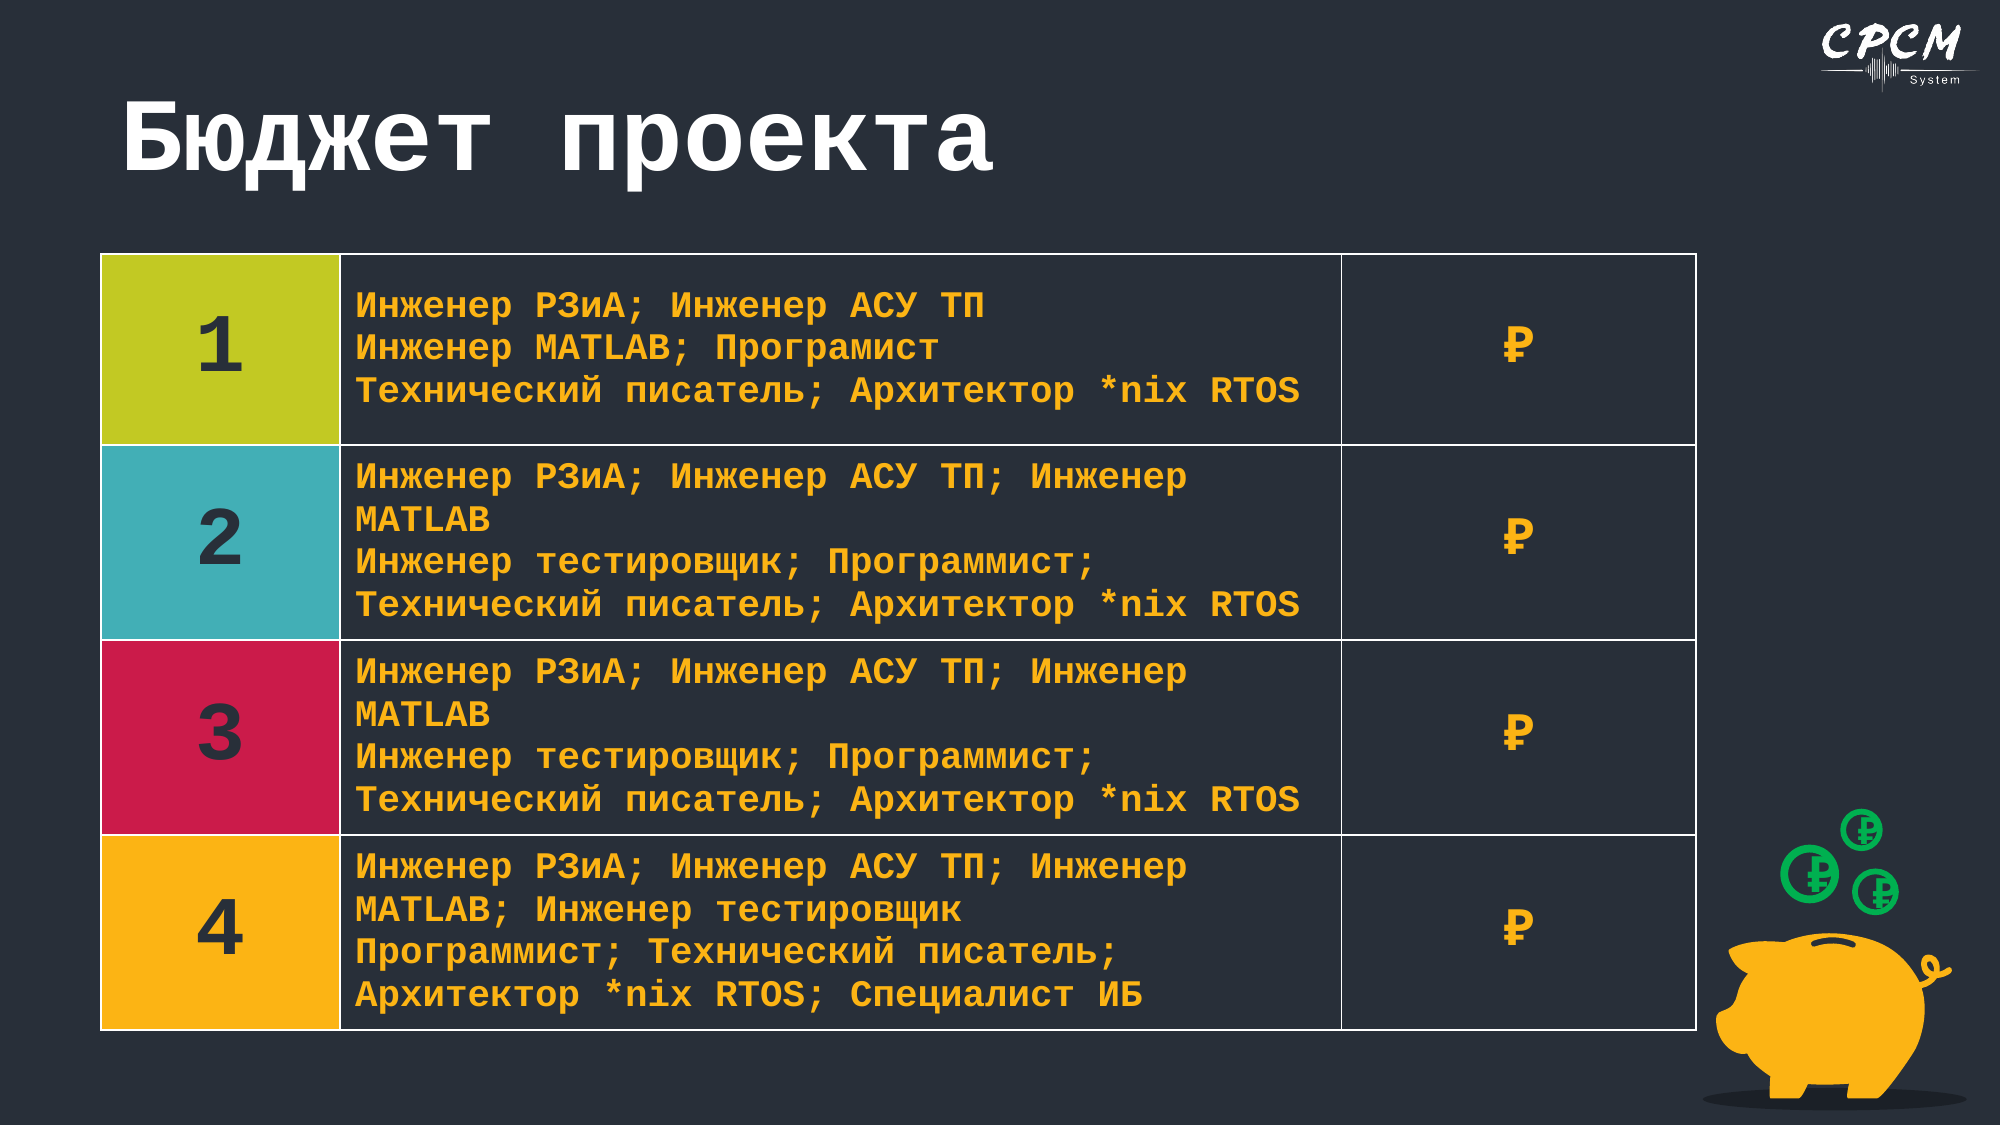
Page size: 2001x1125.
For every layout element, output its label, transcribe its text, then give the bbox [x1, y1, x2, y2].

table_cell ₽ [1342, 446, 1695, 639]
table_cell Инженер РЗиА; Инженер АСУ ТП; Инженер MATLAB Инженер тестировщик; Программист; Технический писатель; Архитектор *nix RTOS [341, 446, 1341, 639]
table_cell Инженер РЗиА; Инженер АСУ ТП; Инженер MATLAB; Инженер тестировщик Программист; Технический писатель; Архитектор *nix RTOS; Специалист ИБ [341, 836, 1341, 1029]
table_cell 3 [102, 641, 339, 834]
text_box Бюджет проекта [106, 59, 1940, 200]
picture [1800, 5, 2000, 113]
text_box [1702, 799, 1967, 1111]
table_header ₽ [1342, 255, 1695, 444]
table_cell Инженер РЗиА; Инженер АСУ ТП; Инженер MATLAB Инженер тестировщик; Программист; Технический писатель; Архитектор *nix RTOS [341, 641, 1341, 834]
table_header Инженер РЗиА; Инженер АСУ ТП Инженер MATLAB; Програмист Технический писатель; Архитектор *nix RTOS [341, 255, 1341, 444]
table_cell 2 [102, 446, 339, 639]
table_header 1 [102, 255, 339, 444]
table_cell ₽ [1342, 641, 1695, 834]
table_cell ₽ [1342, 836, 1695, 1029]
table_cell 4 [102, 836, 339, 1029]
